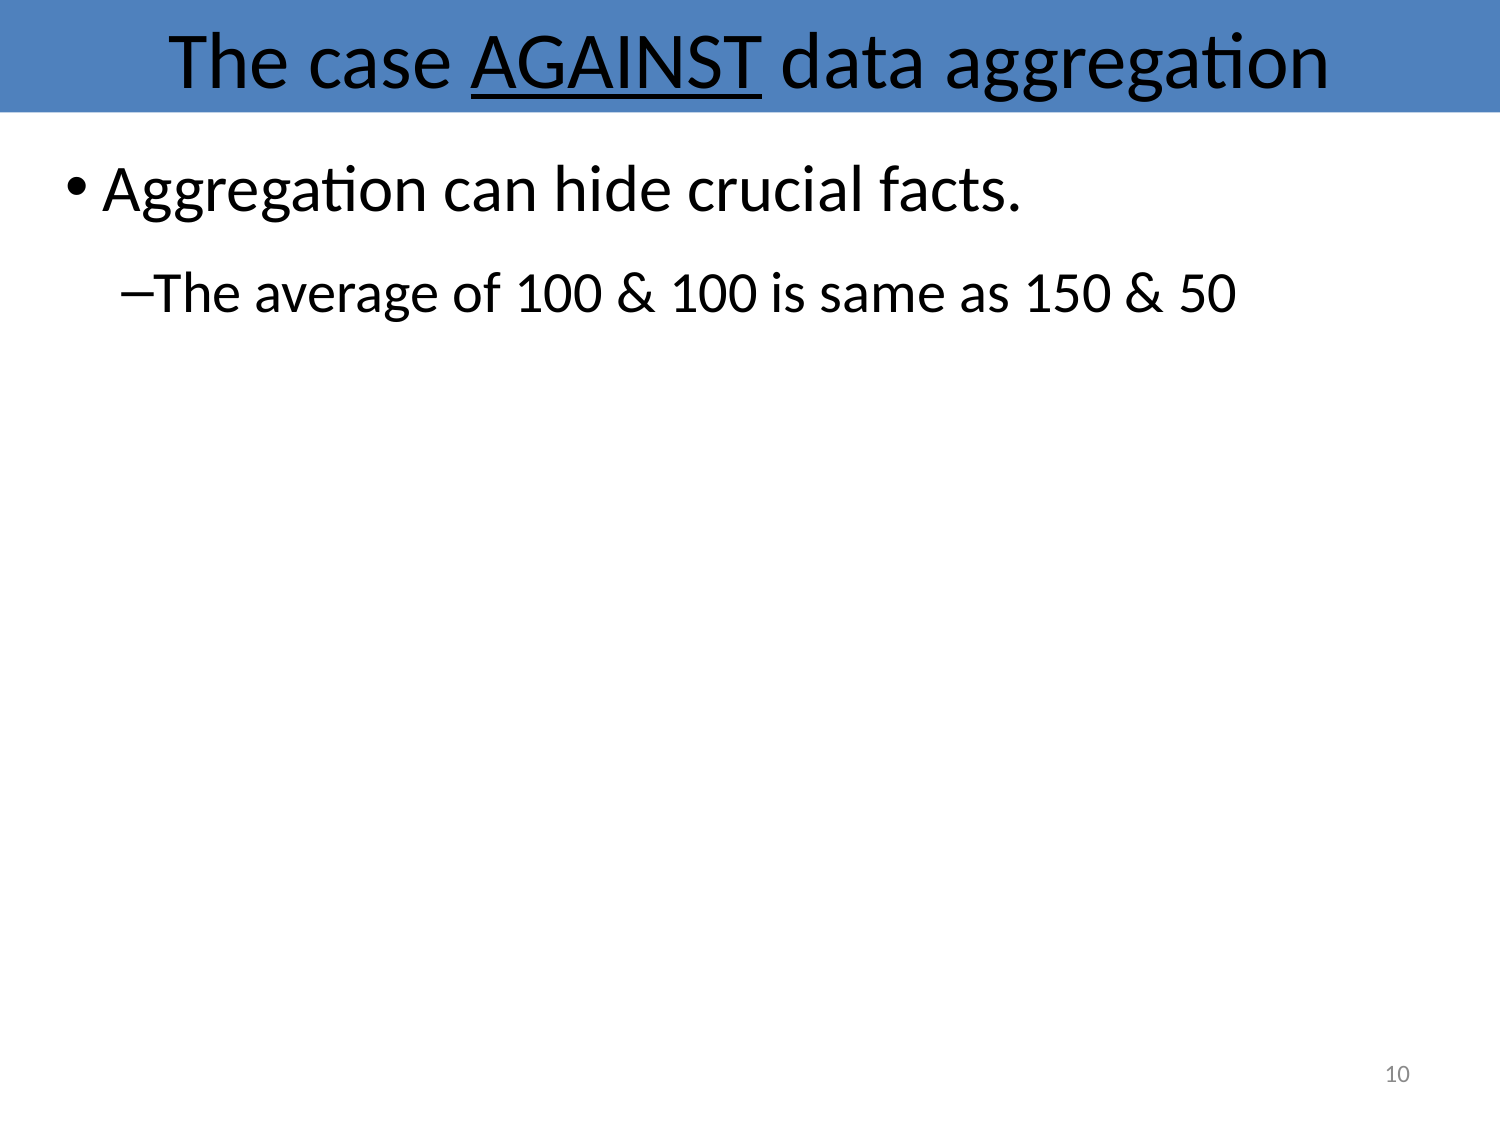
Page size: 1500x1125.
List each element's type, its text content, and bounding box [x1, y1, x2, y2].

list Aggregation can hide crucial facts. The average of 100 & 100 is same as 150 & 50 [50, 137, 1500, 1038]
title The case AGAINST data aggregation [0, 0, 1500, 113]
slide_number 10 [1074, 1042, 1425, 1103]
